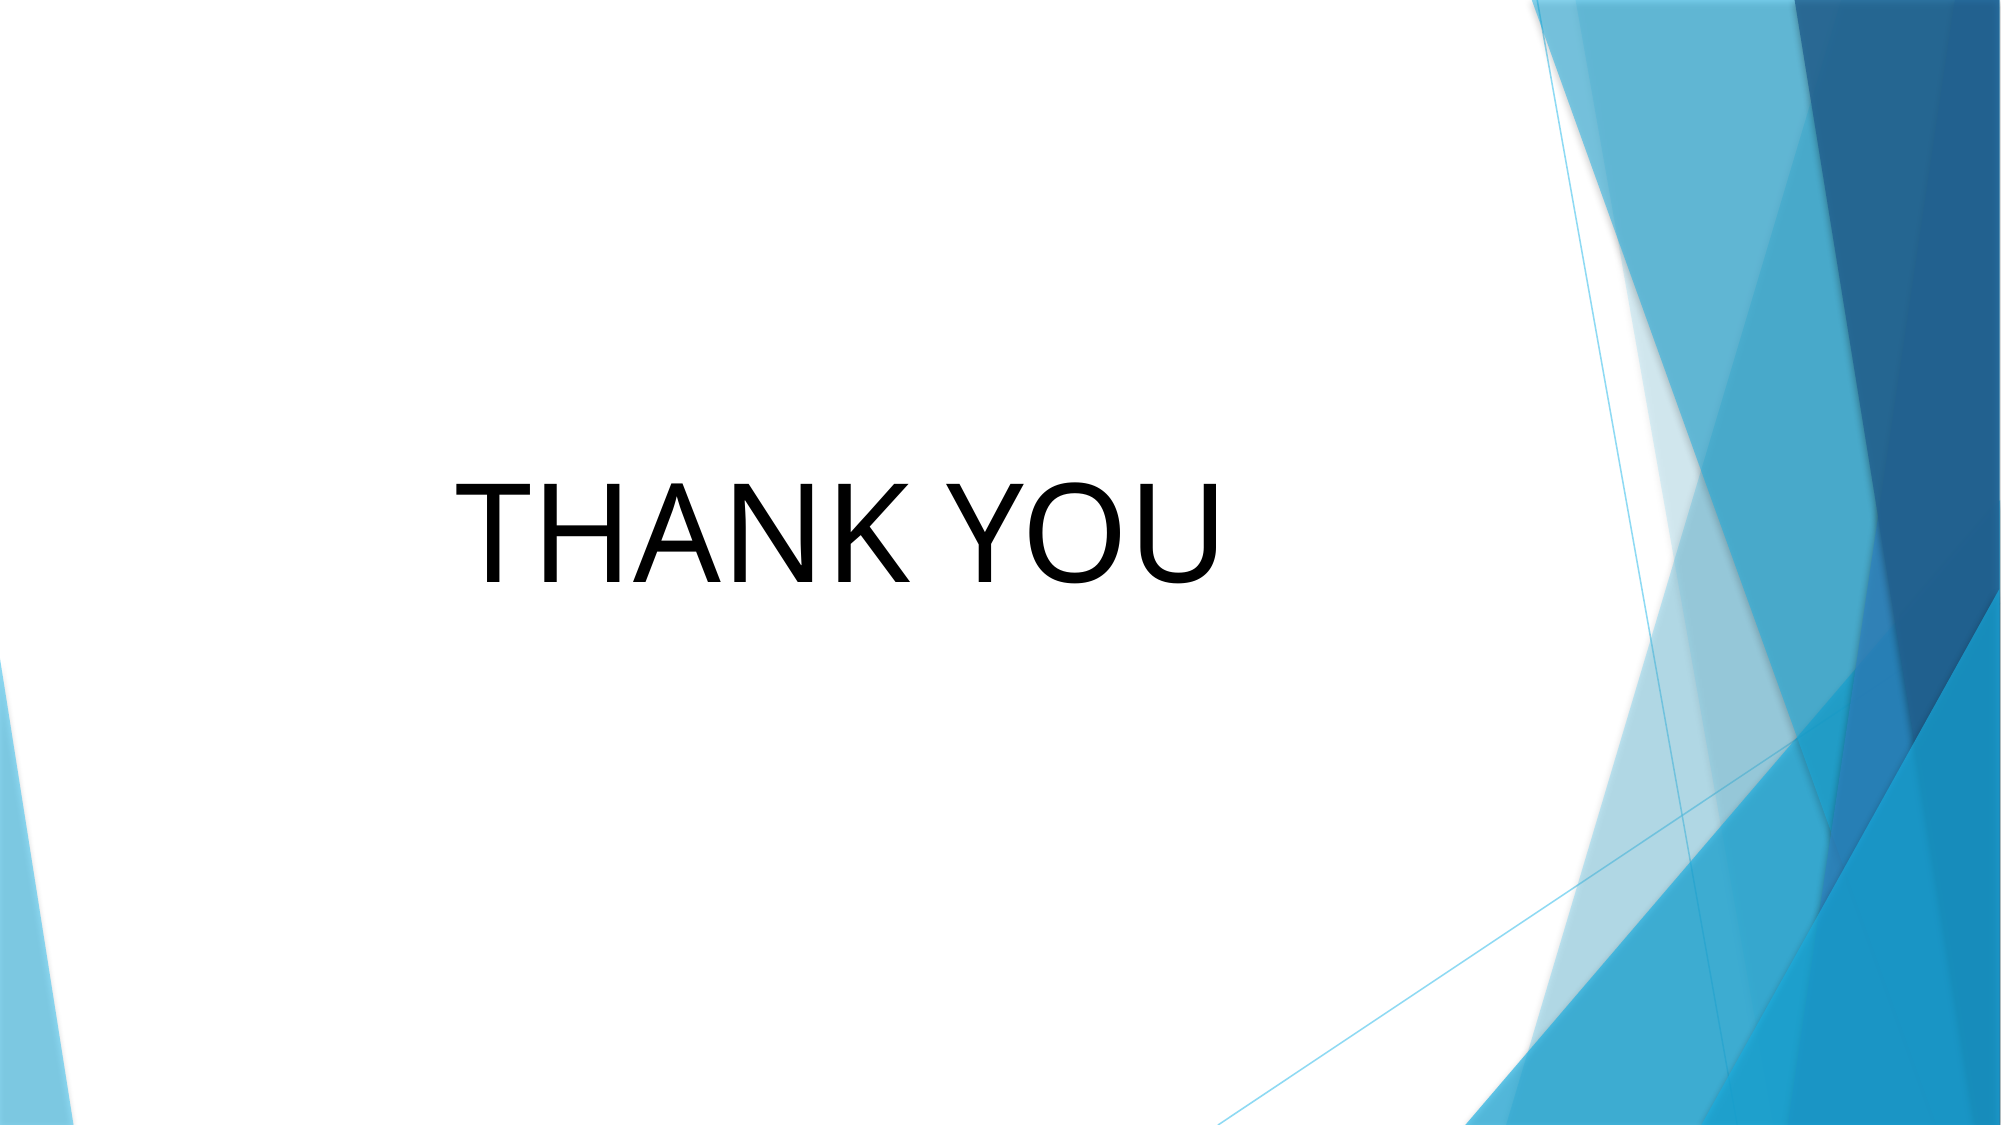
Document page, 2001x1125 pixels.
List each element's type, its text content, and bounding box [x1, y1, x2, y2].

title THANK YOU [440, 437, 1851, 715]
